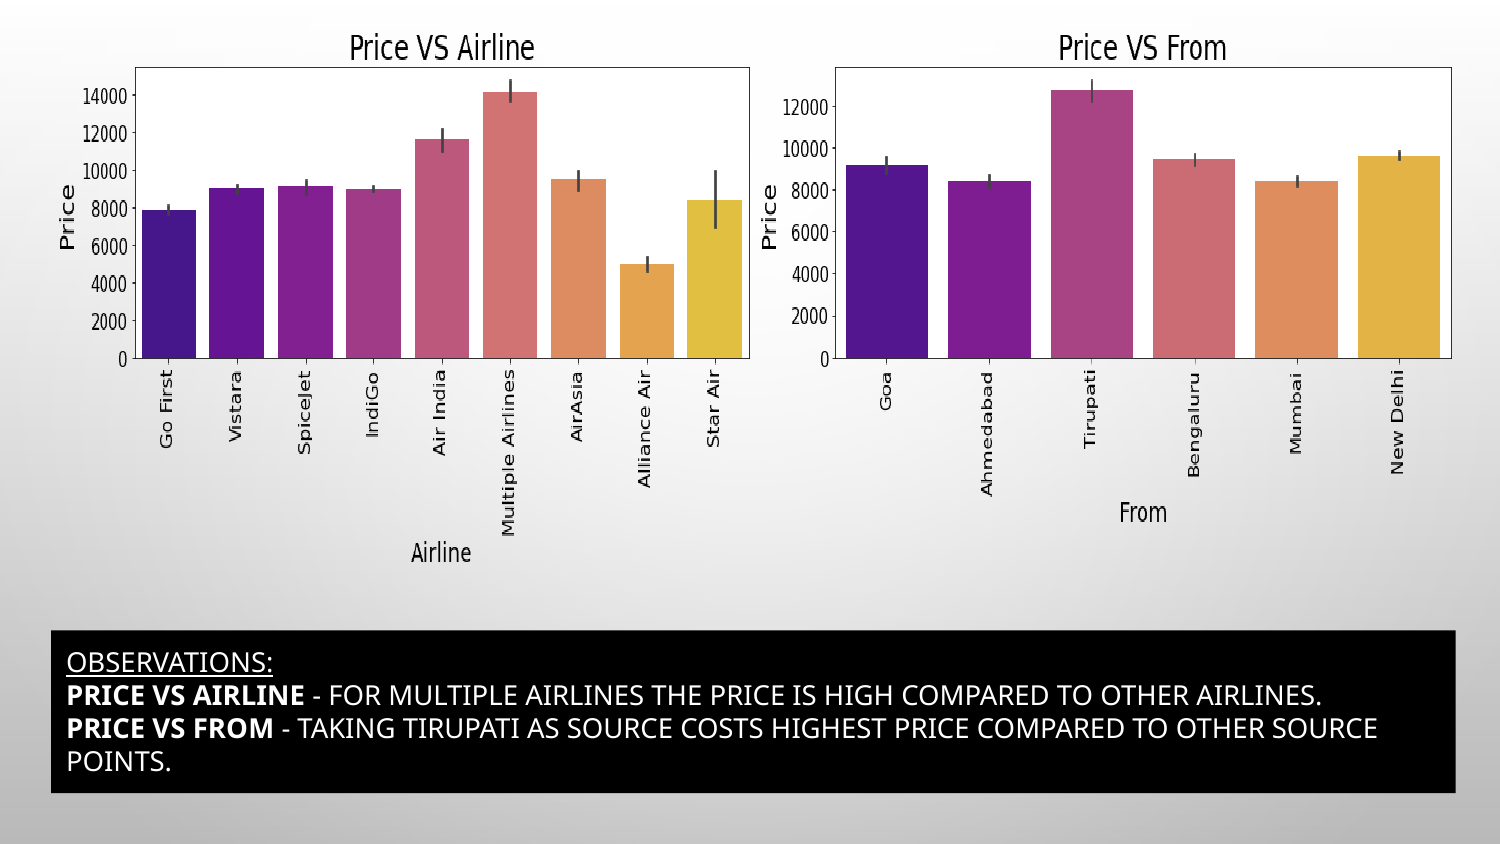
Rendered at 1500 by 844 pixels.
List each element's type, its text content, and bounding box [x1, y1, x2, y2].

picture [0, 0, 1500, 844]
list OBSERVATIONS: Price vs Airline - For Multiple Airlines the Price is high compared to other Airlines. Price vs From - Taking Tirupati as Source costs highest Price Compared to other Source points. [51, 630, 1456, 794]
